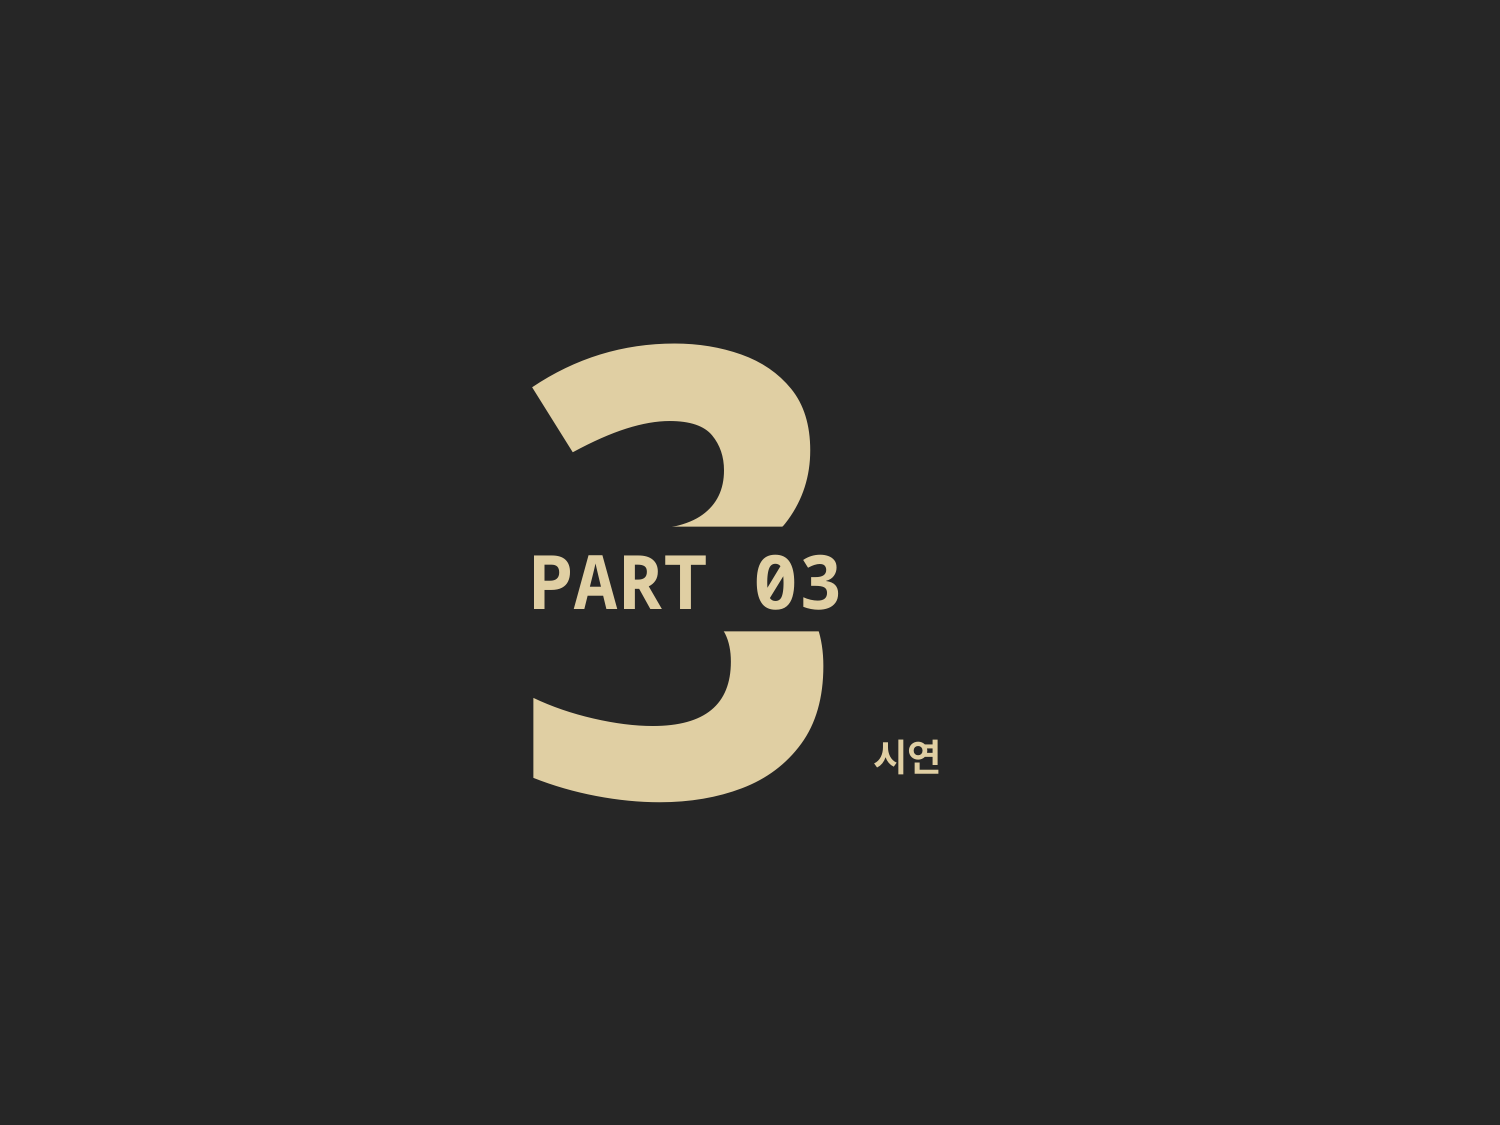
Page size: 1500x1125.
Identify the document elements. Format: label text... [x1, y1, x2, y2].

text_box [451, 163, 921, 937]
text_box 시연 [924, 726, 1468, 787]
